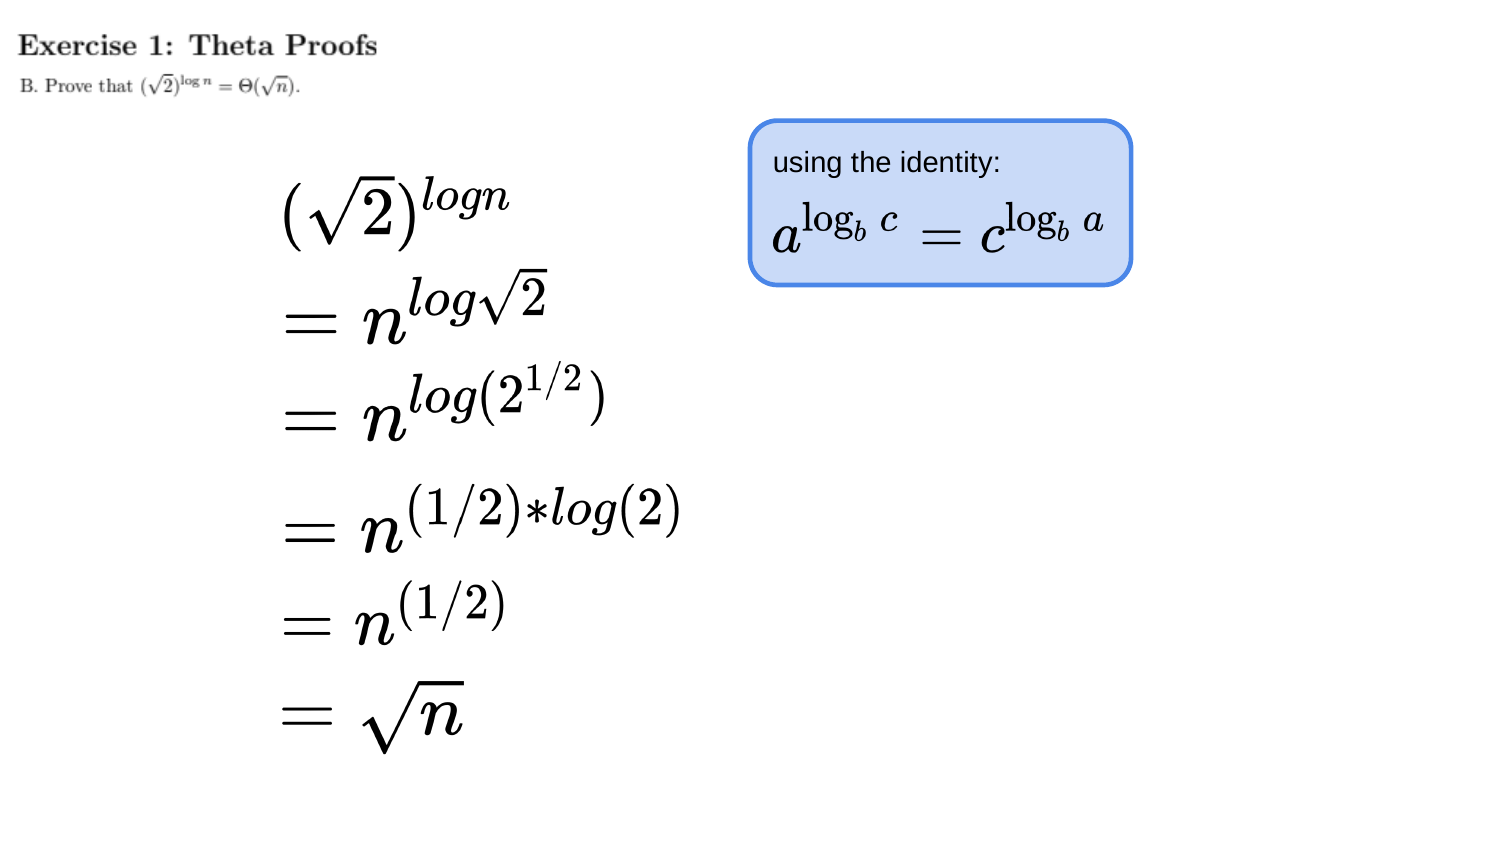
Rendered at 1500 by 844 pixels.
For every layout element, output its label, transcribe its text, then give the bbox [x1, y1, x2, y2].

picture [13, 25, 386, 110]
picture [278, 164, 558, 353]
picture [770, 195, 1111, 259]
picture [278, 478, 694, 561]
picture [278, 355, 619, 451]
picture [278, 575, 518, 653]
text_box using the identity: [749, 120, 1132, 286]
picture [278, 667, 464, 762]
